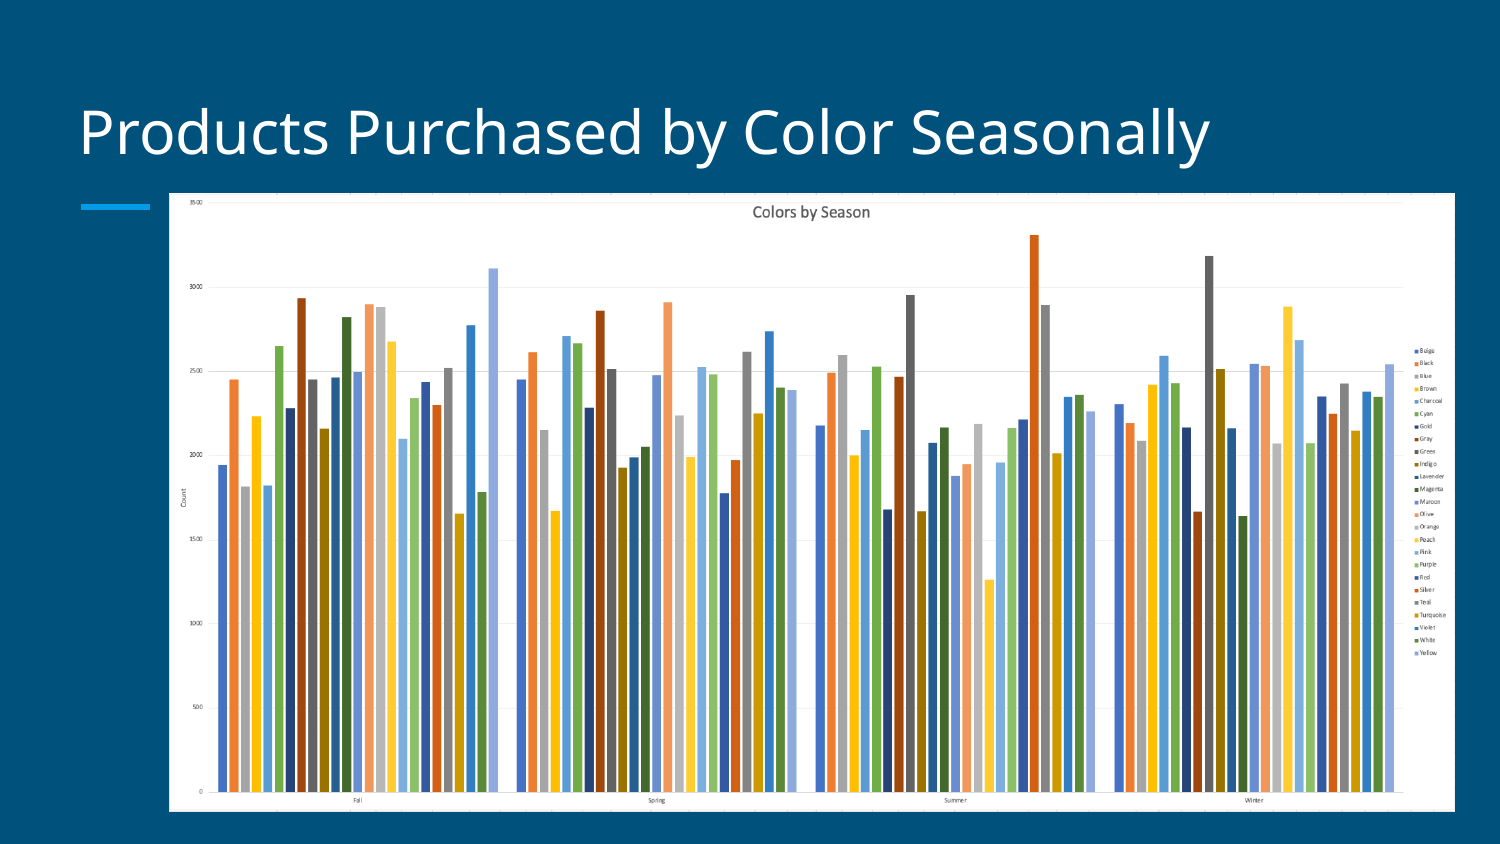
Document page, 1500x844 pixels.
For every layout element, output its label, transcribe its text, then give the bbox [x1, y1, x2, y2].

title Products Purchased by Color Seasonally [63, 75, 1437, 188]
picture [170, 194, 1454, 811]
